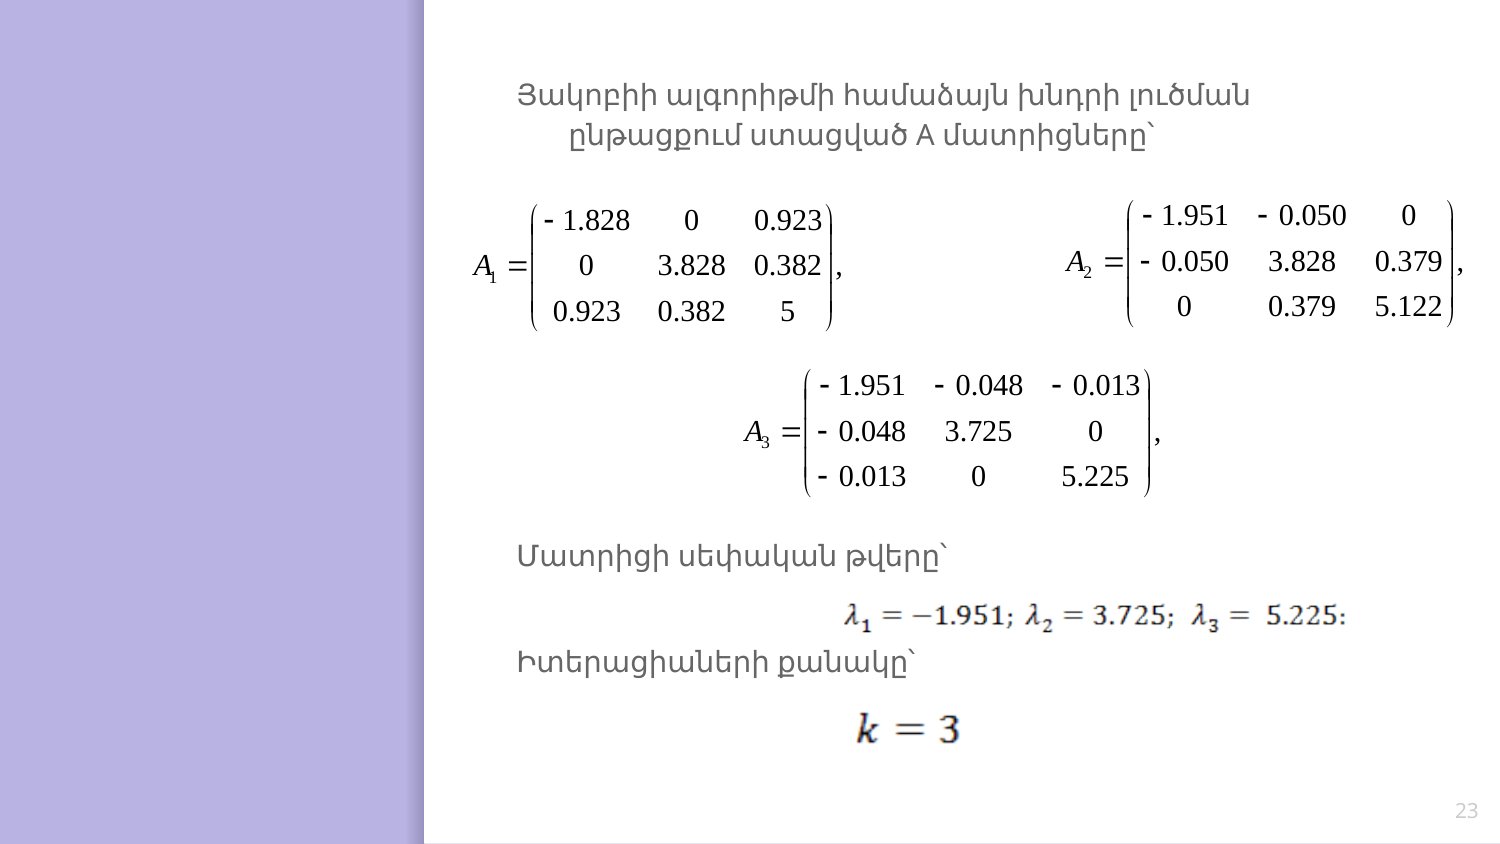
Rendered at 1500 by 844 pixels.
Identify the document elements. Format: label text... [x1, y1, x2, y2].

slide_number 23 [1403, 779, 1494, 844]
picture [844, 598, 1352, 635]
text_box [466, 197, 849, 340]
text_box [737, 362, 1167, 505]
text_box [1059, 192, 1469, 335]
picture [855, 705, 963, 758]
list Յակոբիի ալգորիթմի համաձայն խնդրի լուծման ընթացքում ստացված A մատրիցները՝ Մատրիցի սեփական թվերը՝ Իտերացիաների քանակը՝ [478, 55, 1397, 777]
